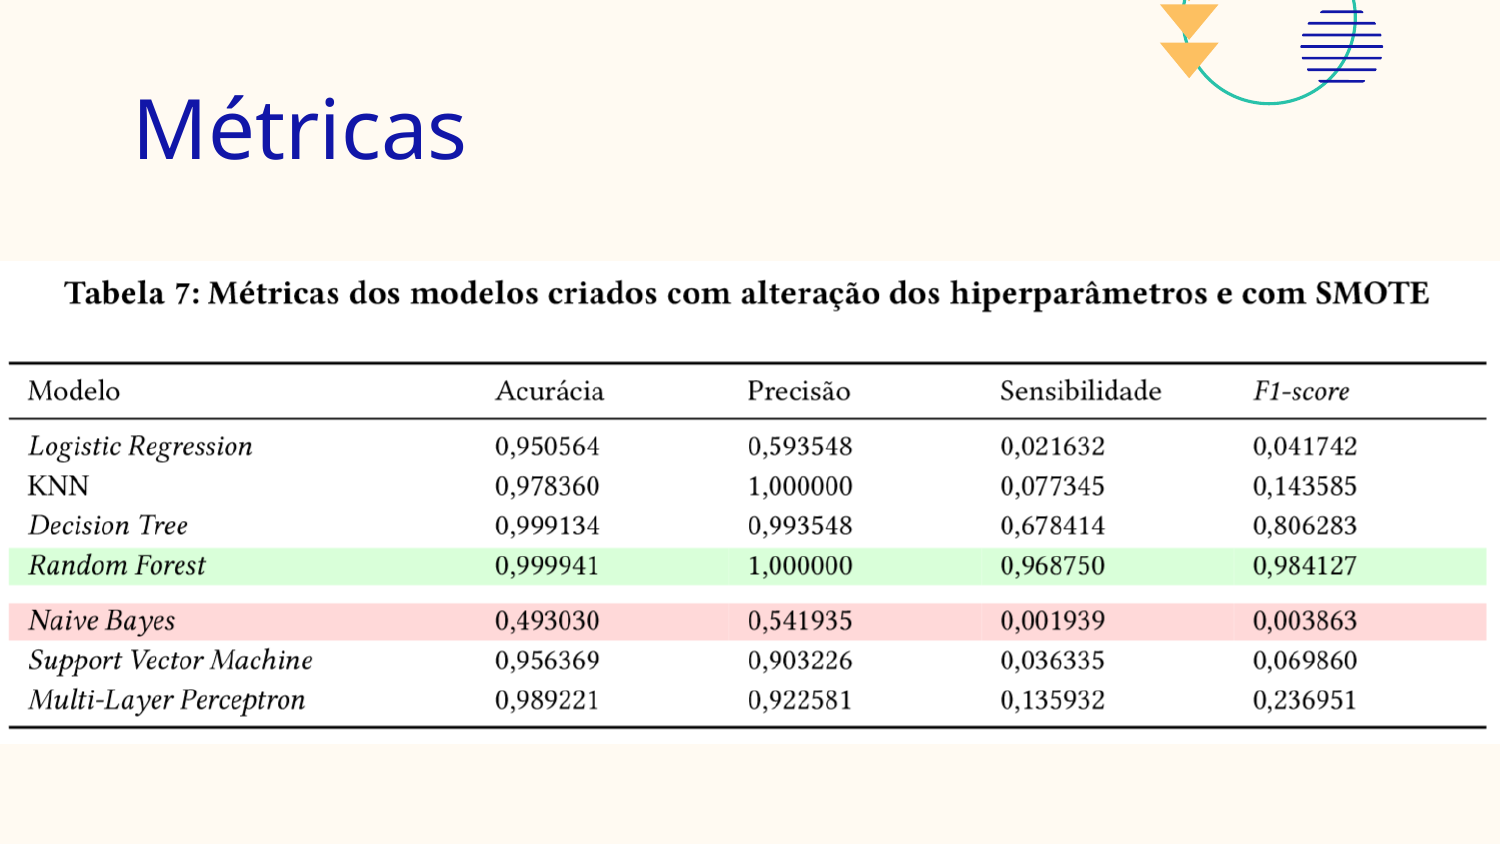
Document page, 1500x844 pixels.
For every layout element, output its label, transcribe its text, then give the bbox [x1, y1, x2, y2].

picture [0, 261, 1500, 745]
title Métricas [117, 87, 957, 166]
